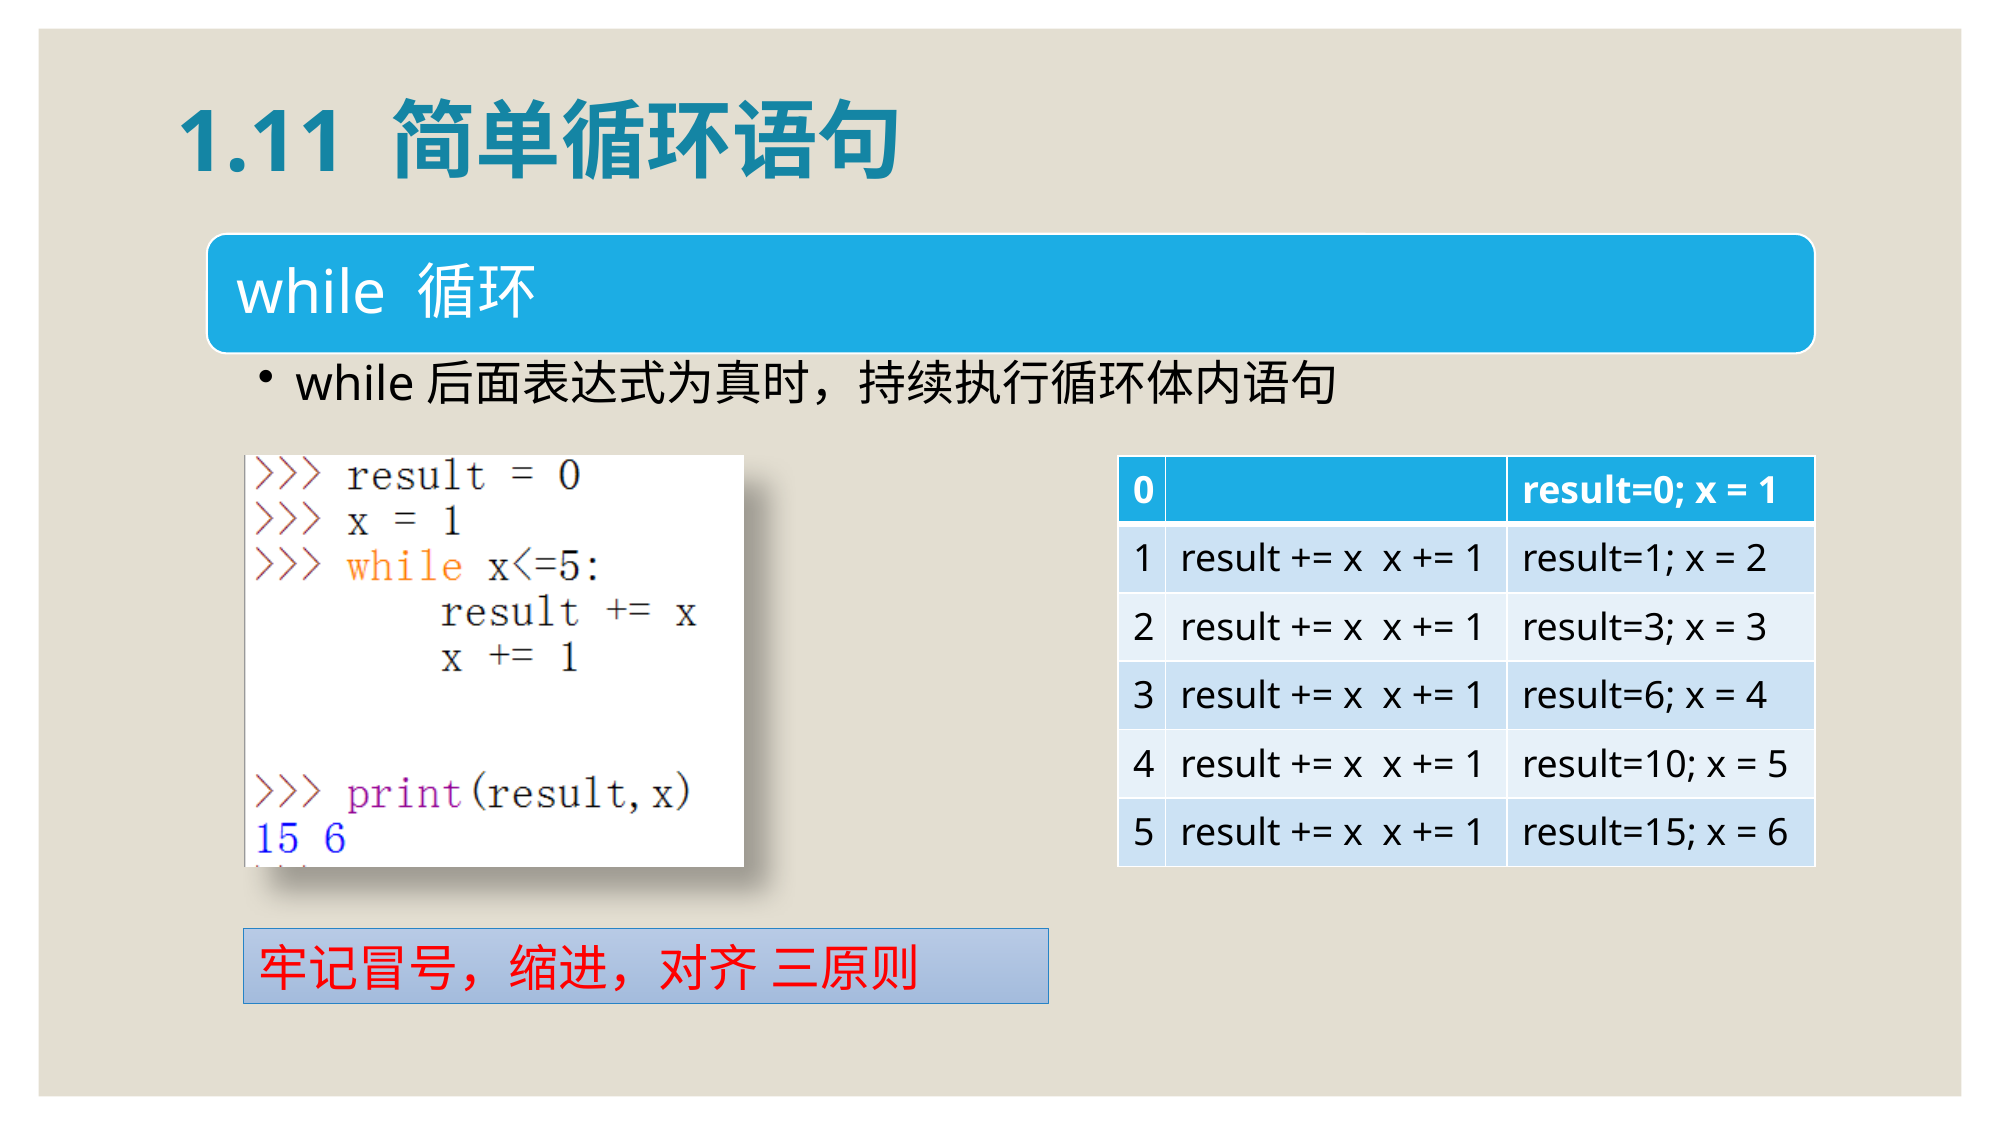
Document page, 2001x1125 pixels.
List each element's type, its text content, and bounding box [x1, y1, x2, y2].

table_cell result=3; x = 3 [1508, 594, 1814, 660]
table_header result=0; x = 1 [1508, 457, 1814, 521]
picture [243, 455, 745, 867]
table_cell 4 [1119, 730, 1165, 797]
table_cell result += x x += 1 [1166, 799, 1506, 866]
table_cell result += x x += 1 [1166, 594, 1506, 660]
table_cell result=10; x = 5 [1508, 730, 1814, 797]
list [206, 231, 1815, 435]
table_cell result=15; x = 6 [1508, 799, 1814, 866]
text_box 牢记冒号，缩进，对齐 三原则 [243, 928, 1049, 1004]
table_cell 2 [1119, 594, 1165, 660]
table_cell 1 [1119, 527, 1165, 592]
title 1.11 简单循环语句 [161, 30, 1422, 256]
table_header 0 [1119, 457, 1165, 521]
table_cell 3 [1119, 662, 1165, 729]
table_header [1166, 457, 1506, 521]
table_cell result += x x += 1 [1166, 662, 1506, 729]
table_cell result += x x += 1 [1166, 730, 1506, 797]
table_cell result=1; x = 2 [1508, 527, 1814, 592]
table_cell result=6; x = 4 [1508, 662, 1814, 729]
table_cell result += x x += 1 [1166, 527, 1506, 592]
table_cell 5 [1119, 799, 1165, 866]
